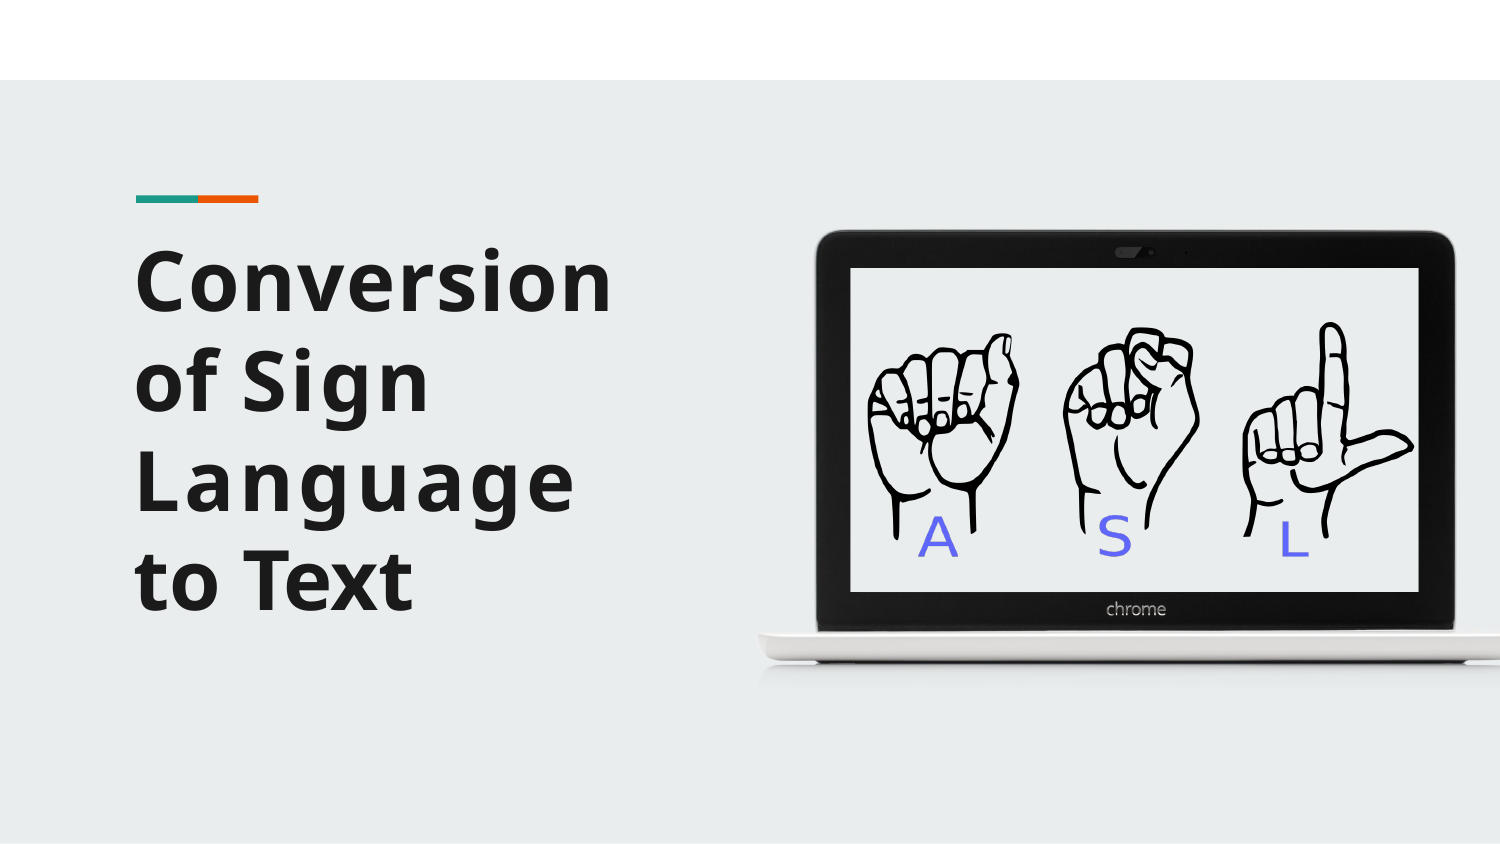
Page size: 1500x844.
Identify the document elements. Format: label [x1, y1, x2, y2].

text_box [0, 0, 1500, 844]
picture [858, 310, 1424, 567]
